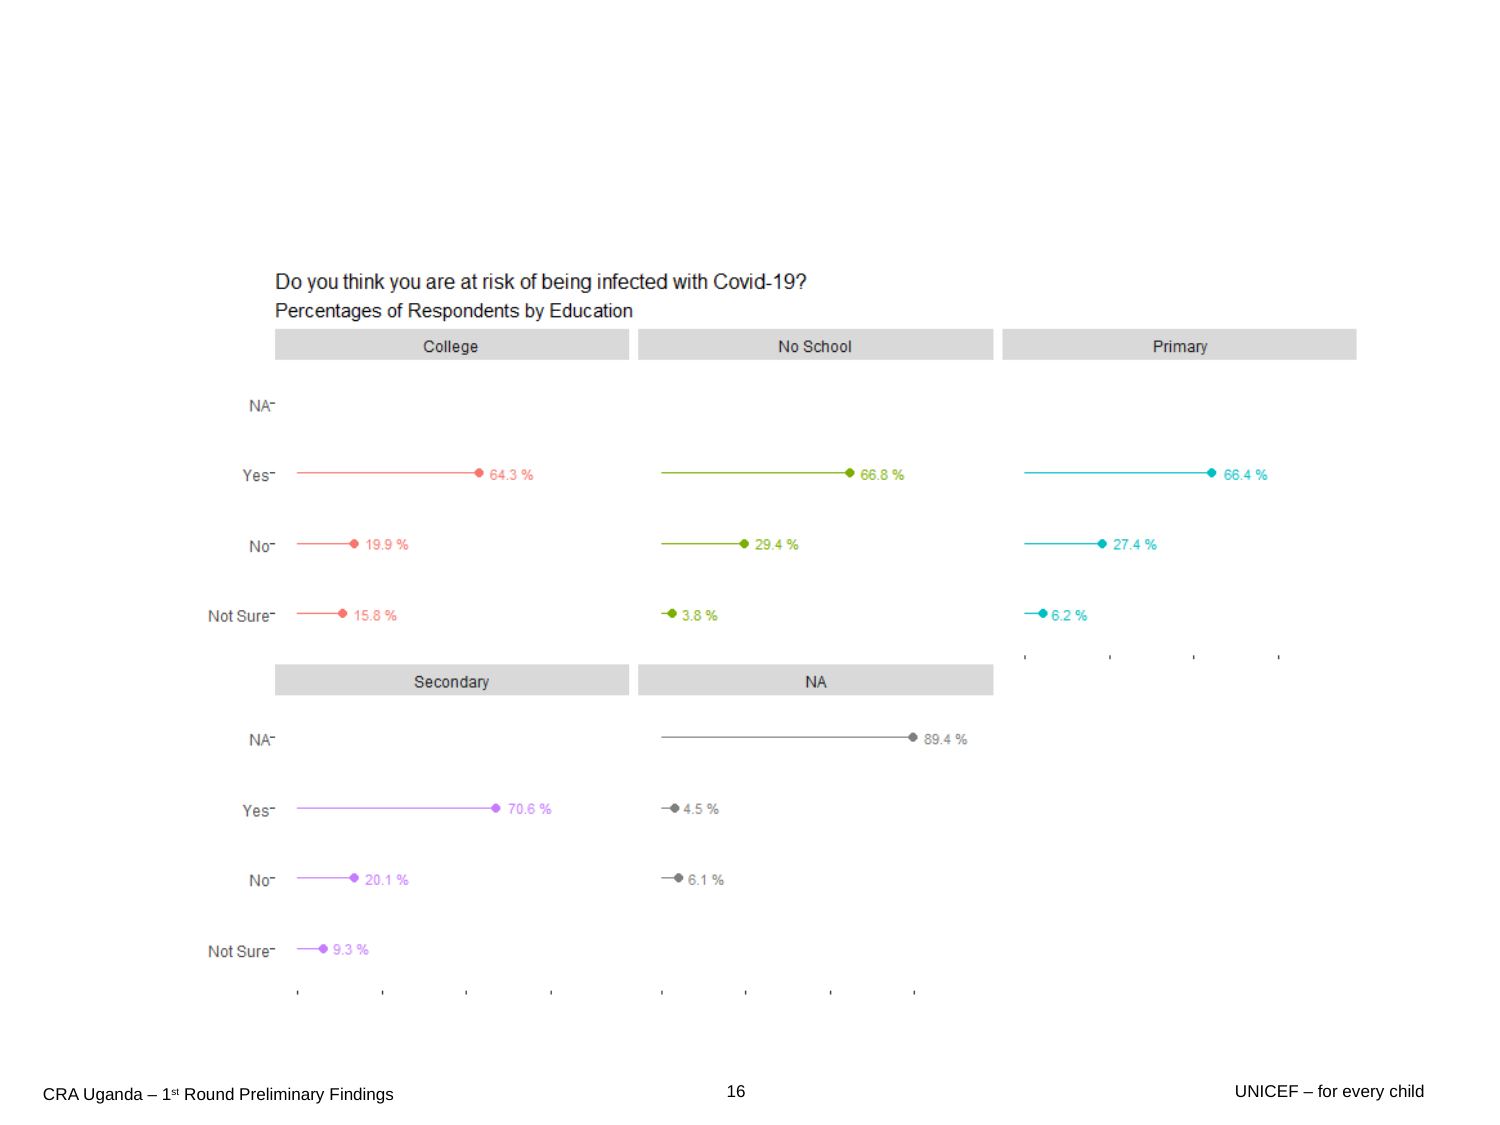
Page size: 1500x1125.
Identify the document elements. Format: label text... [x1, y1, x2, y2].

picture [130, 262, 1367, 1005]
slide_number CRA Uganda – 1st Round Preliminary Findings [42, 1079, 461, 1107]
text_box 16 [707, 1079, 765, 1107]
text_box UNICEF – for every child [1087, 1079, 1425, 1107]
